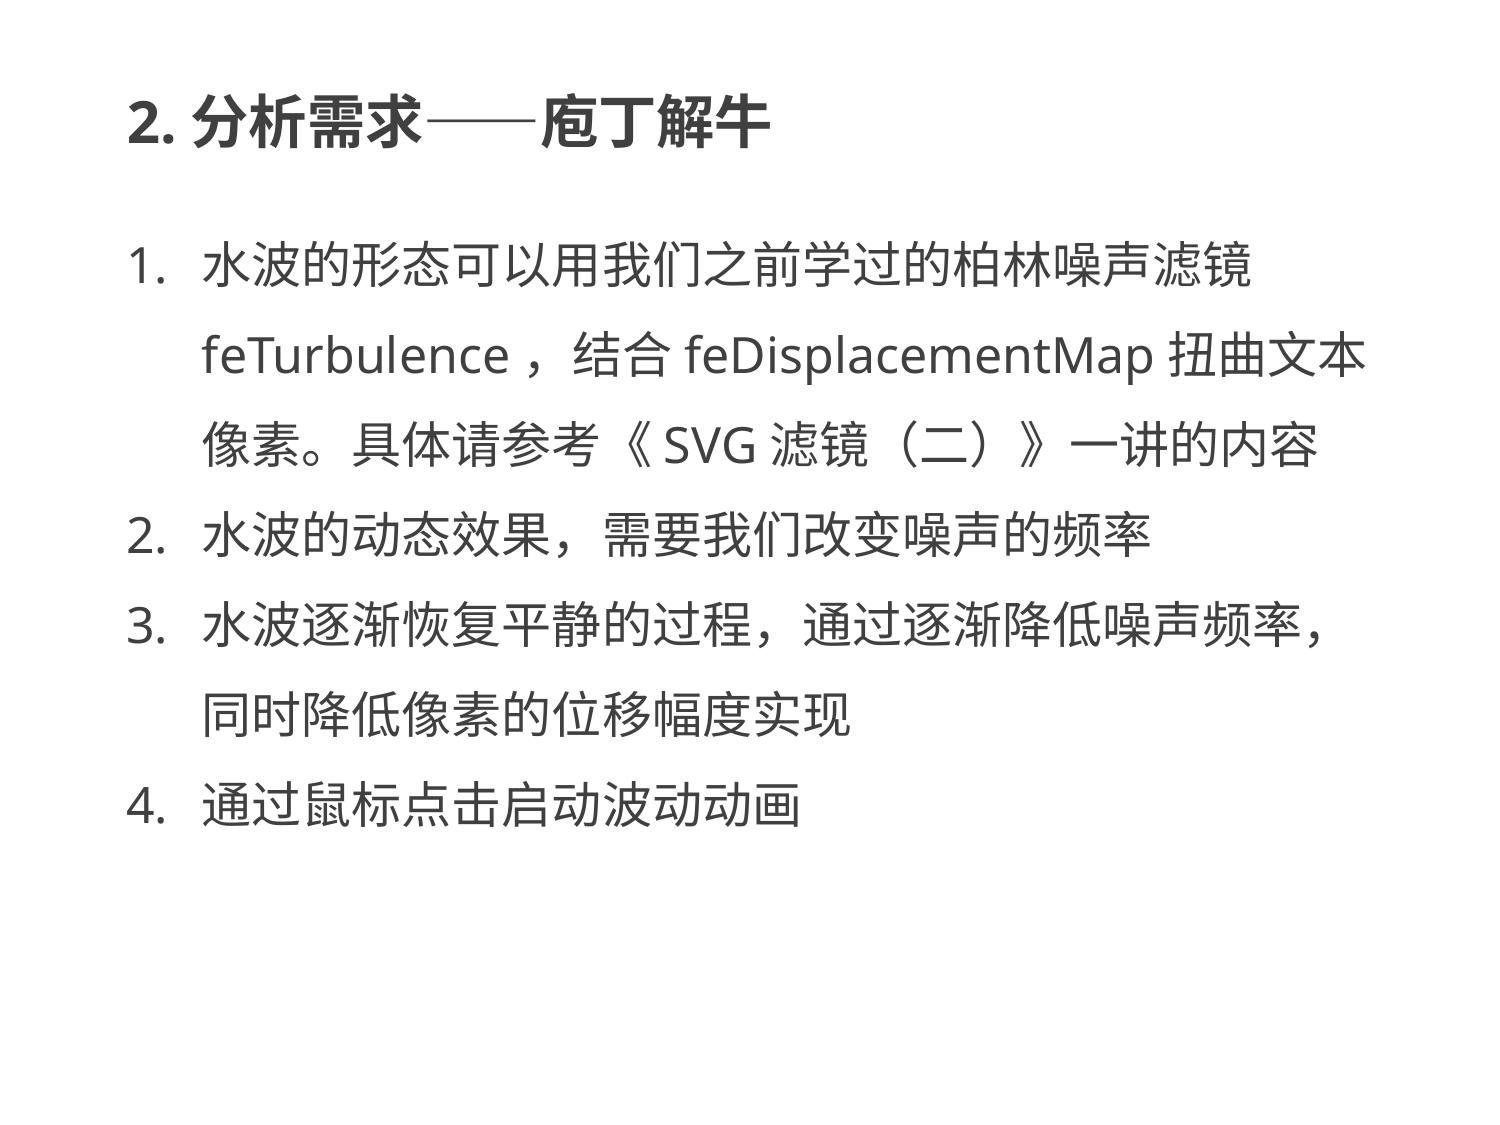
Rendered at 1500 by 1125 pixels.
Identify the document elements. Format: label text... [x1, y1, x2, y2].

text_box 2.分析需求——庖丁解牛 [112, 78, 1388, 163]
text_box 水波的形态可以用我们之前学过的柏林噪声滤镜feTurbulence，结合feDisplacementMap扭曲文本像素。具体请参考《SVG滤镜（二）》一讲的内容 水波的动态效果，需要我们改变噪声的频率 水波逐渐恢复平静的过程，通过逐渐降低噪声频率，同时降低像素的位移幅度实现 通过鼠标点击启动波动动画 [112, 196, 1388, 931]
